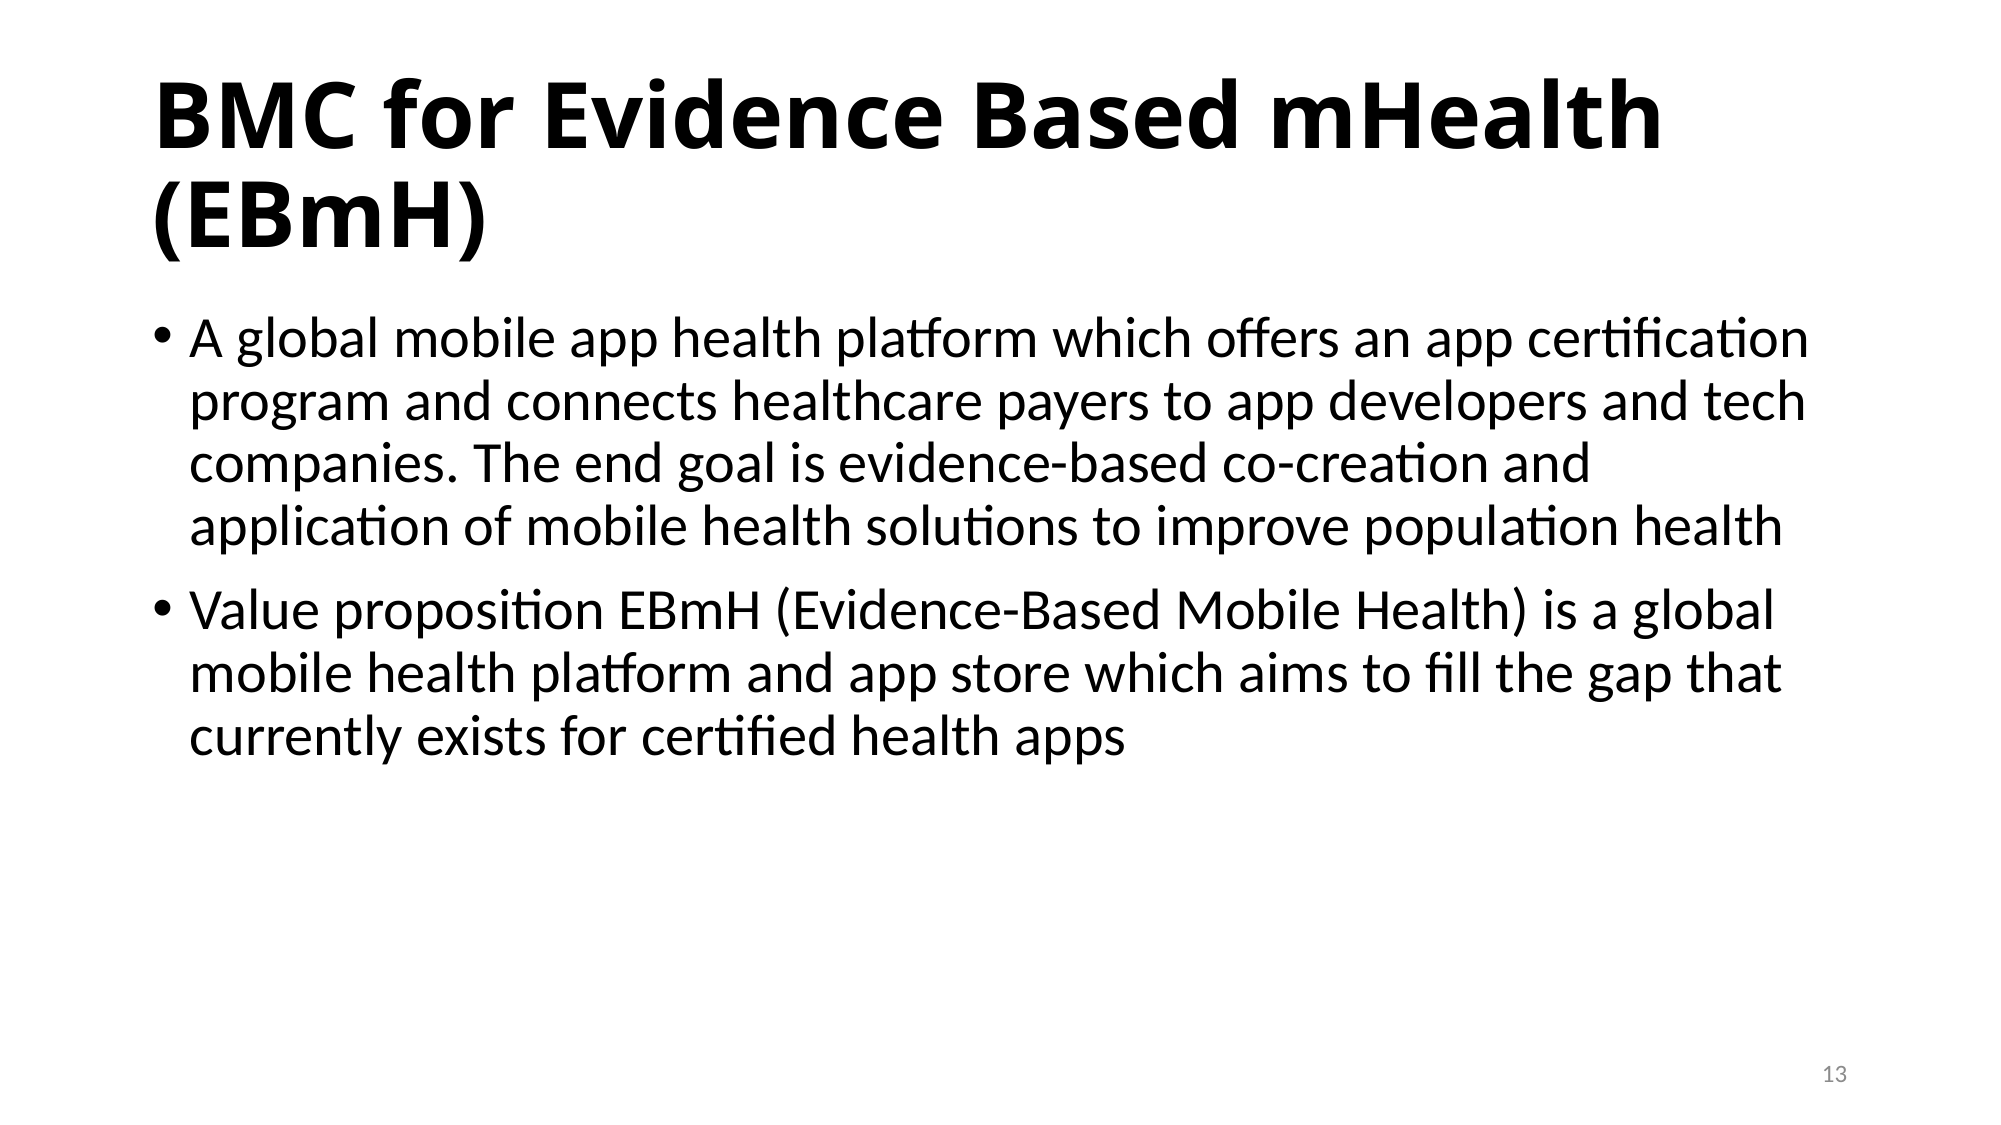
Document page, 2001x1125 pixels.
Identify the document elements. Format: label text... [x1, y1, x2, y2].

slide_number 13 [1412, 1042, 1863, 1103]
title BMC for Evidence Based mHealth (EBmH) [137, 59, 1863, 278]
list A global mobile app health platform which offers an app certification program and connects healthcare payers to app developers and tech companies. The end goal is evidence-based co-creation and application of mobile health solutions to improve population health Value proposition EBmH (Evidence-Based Mobile Health) is a global mobile health platform and app store which aims to fill the gap that currently exists for certified health apps [137, 299, 1863, 1014]
